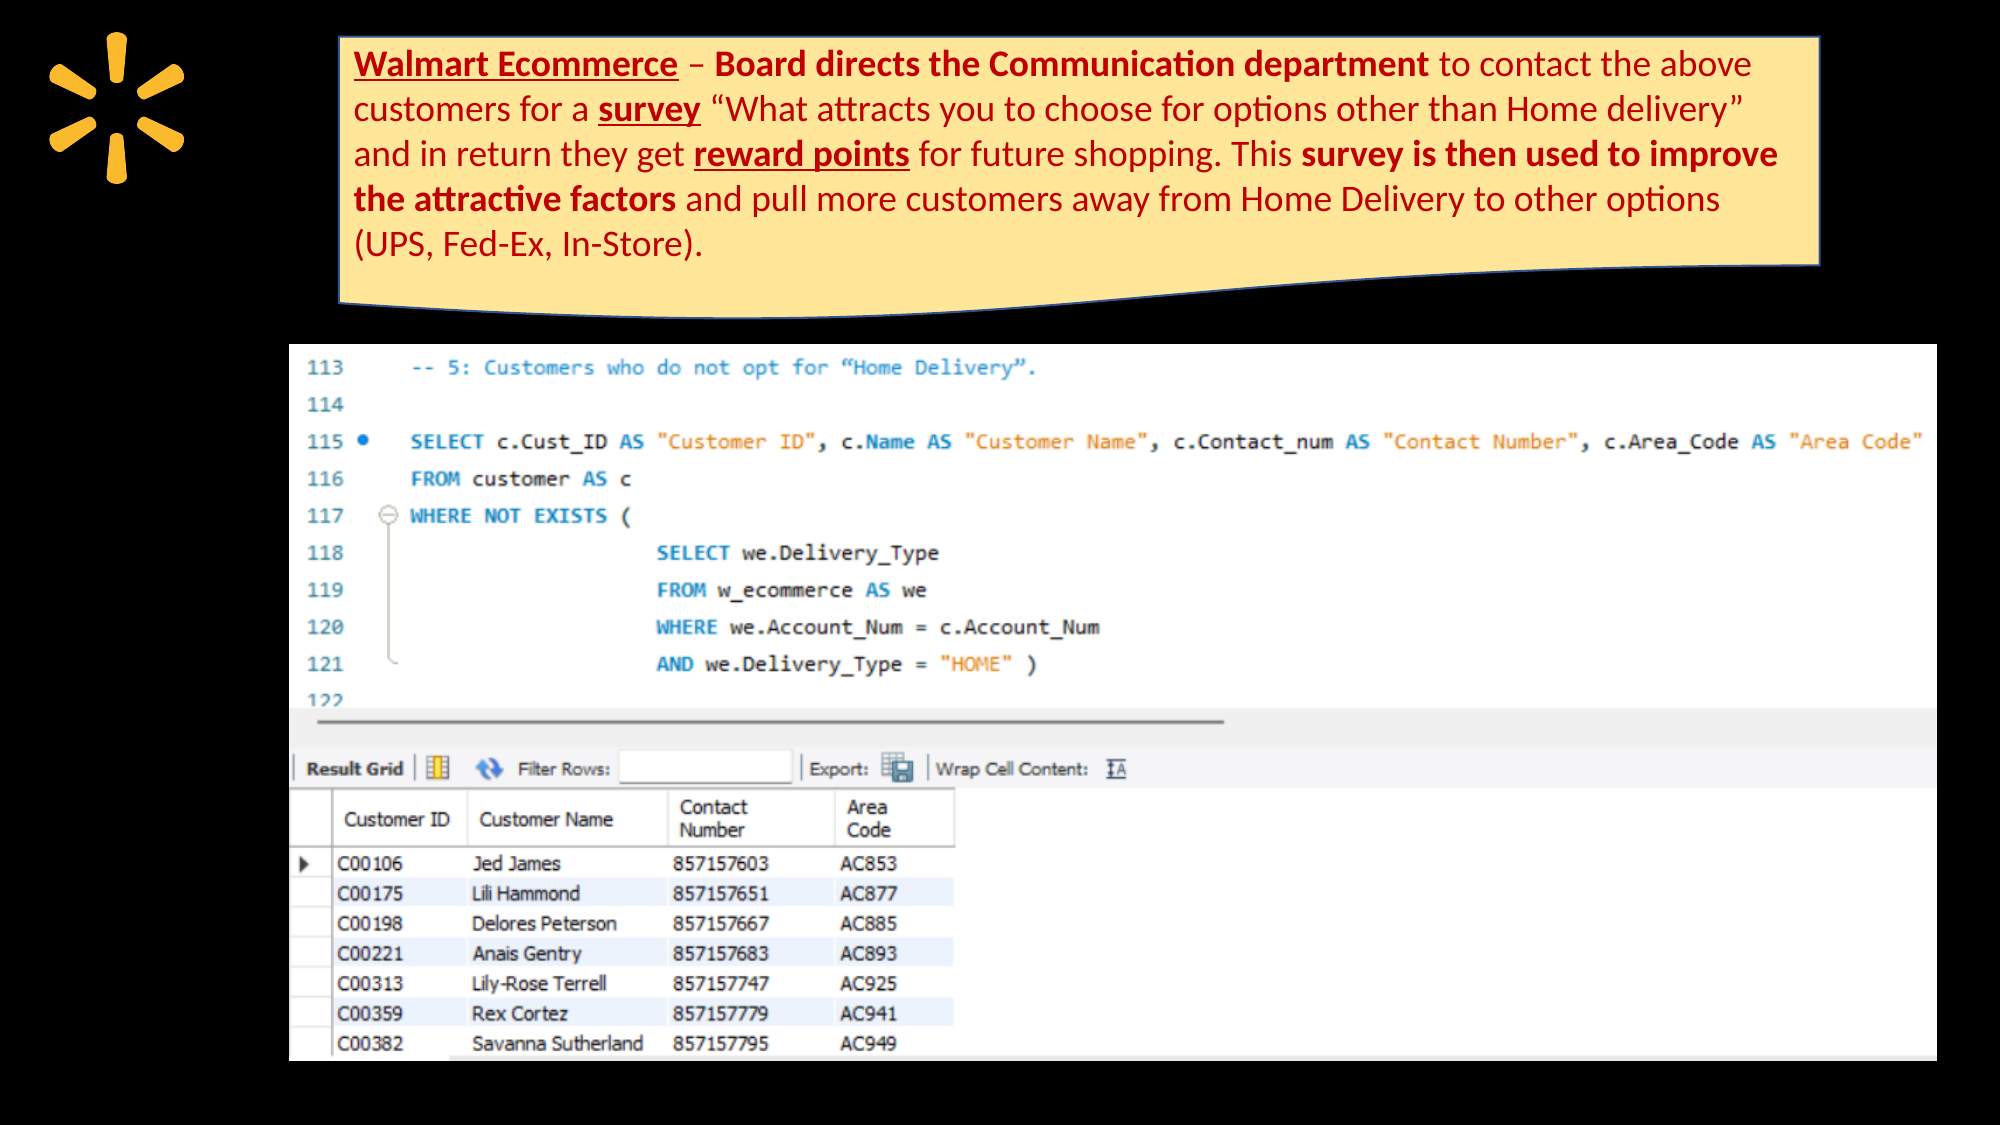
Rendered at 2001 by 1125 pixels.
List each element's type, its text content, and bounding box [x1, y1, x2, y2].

picture [35, 21, 198, 195]
text_box Walmart Ecommerce – Board directs the Communication department to contact the above customers for a survey “What attracts you to choose for options other than Home delivery” and in return they get reward points for future shopping. This survey is then used to improve the attractive factors and pull more customers away from Home Delivery to other options (UPS, Fed-Ex, In-Store). [337, 35, 1821, 320]
picture [288, 344, 1937, 1061]
